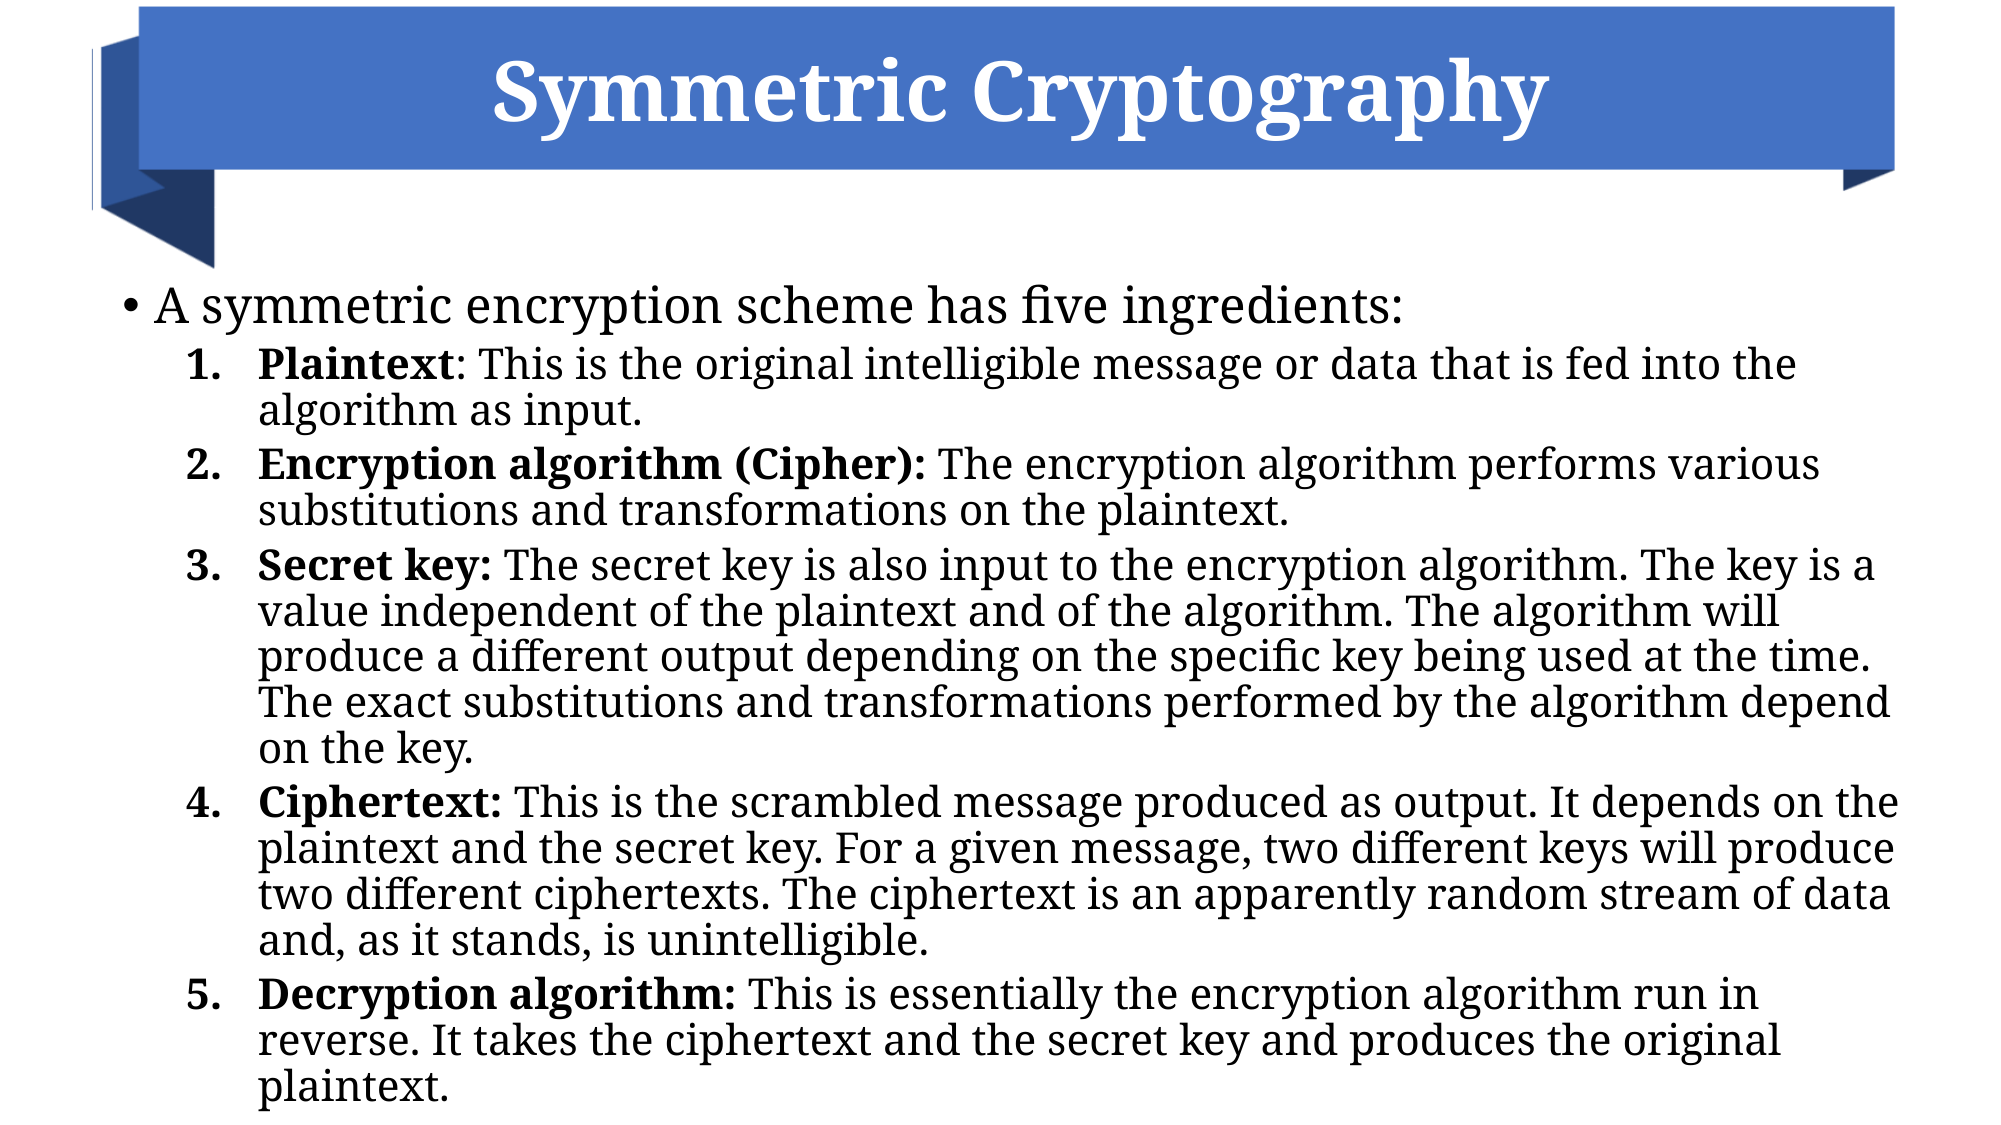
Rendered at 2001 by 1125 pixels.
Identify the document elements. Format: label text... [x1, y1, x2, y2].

text_box A symmetric encryption scheme has five ingredients: Plaintext: This is the original intelligible message or data that is fed into the algorithm as input. Encryption algorithm (Cipher): The encryption algorithm performs various substitutions and transformations on the plaintext. Secret key: The secret key is also input to the encryption algorithm. The key is a value independent of the plaintext and of the algorithm. The algorithm will produce a different output depending on the specific key being used at the time. The exact substitutions and transformations performed by the algorithm depend on the key. Ciphertext: This is the scrambled message produced as output. It depends on the plaintext and the secret key. For a given message, two different keys will produce two different ciphertexts. The ciphertext is an apparently random stream of data and, as it stands, is unintelligible. Decryption algorithm: This is essentially the encryption algorithm run in reverse. It takes the ciphertext and the secret key and produces the original plaintext. [107, 273, 1936, 1125]
title Symmetric Cryptography [177, 31, 1866, 148]
picture [84, 1, 1907, 274]
